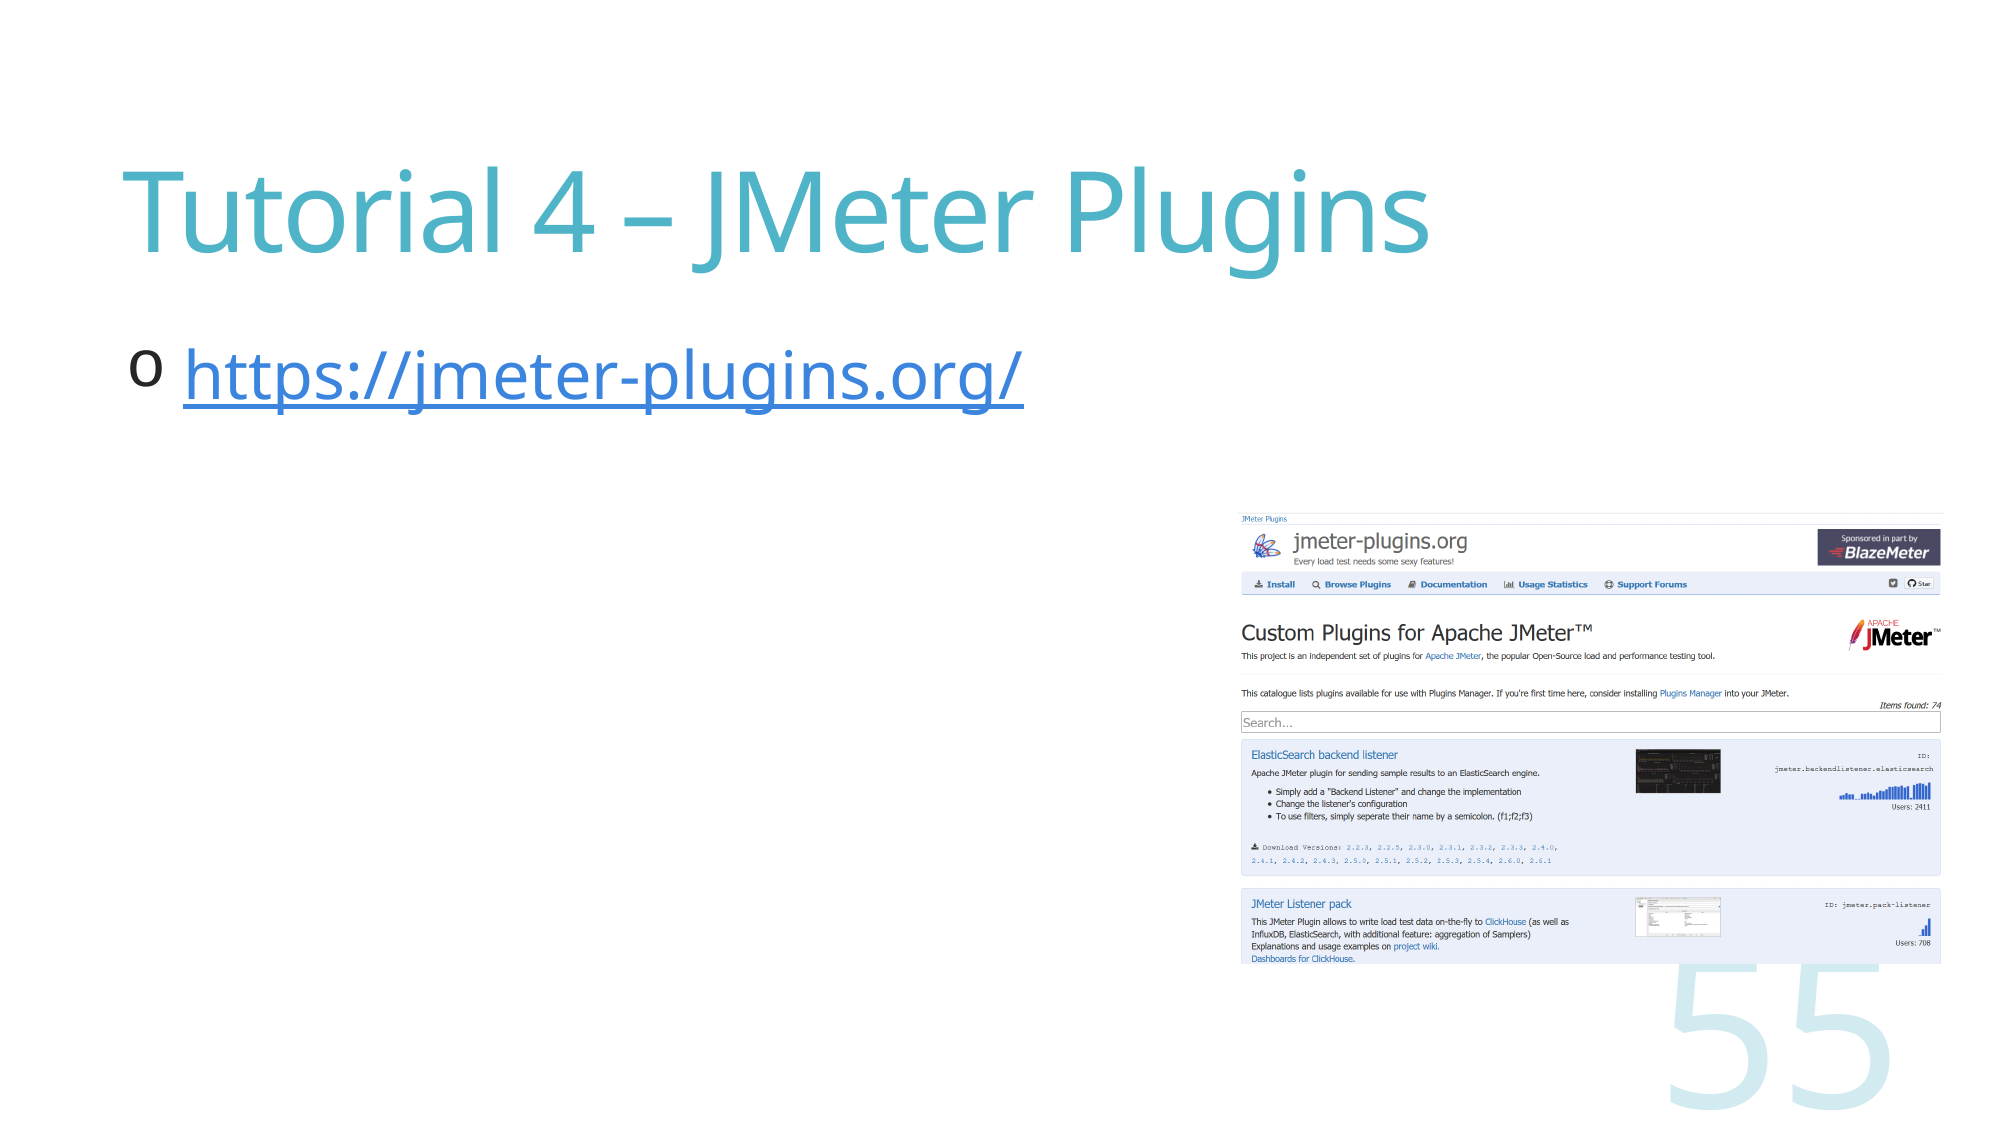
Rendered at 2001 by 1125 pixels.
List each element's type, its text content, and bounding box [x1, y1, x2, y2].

title Tutorial 4 – JMeter Plugins [107, 81, 1875, 354]
list https://jmeter-plugins.org/ [111, 329, 1266, 1076]
picture [1237, 511, 1944, 965]
slide_number 55 [1437, 965, 1918, 1125]
